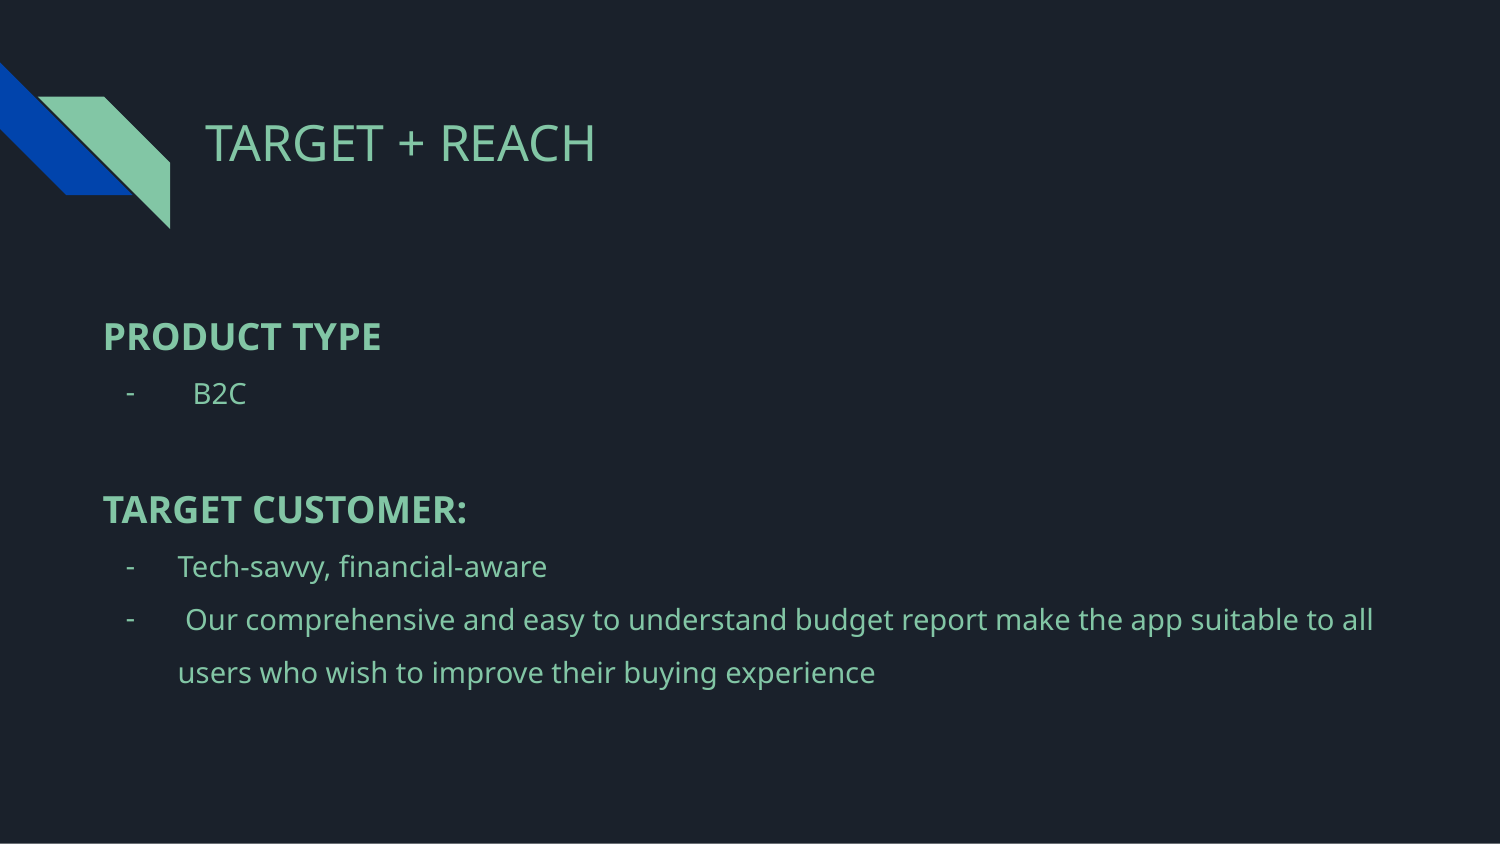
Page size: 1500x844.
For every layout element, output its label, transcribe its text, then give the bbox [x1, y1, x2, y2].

list PRODUCT TYPE B2C TARGET CUSTOMER: Tech-savvy, financial-aware Our comprehensive and easy to understand budget report make the app suitable to all users who wish to improve their buying experience [102, 289, 1425, 844]
title TARGET + REACH [205, 111, 989, 233]
